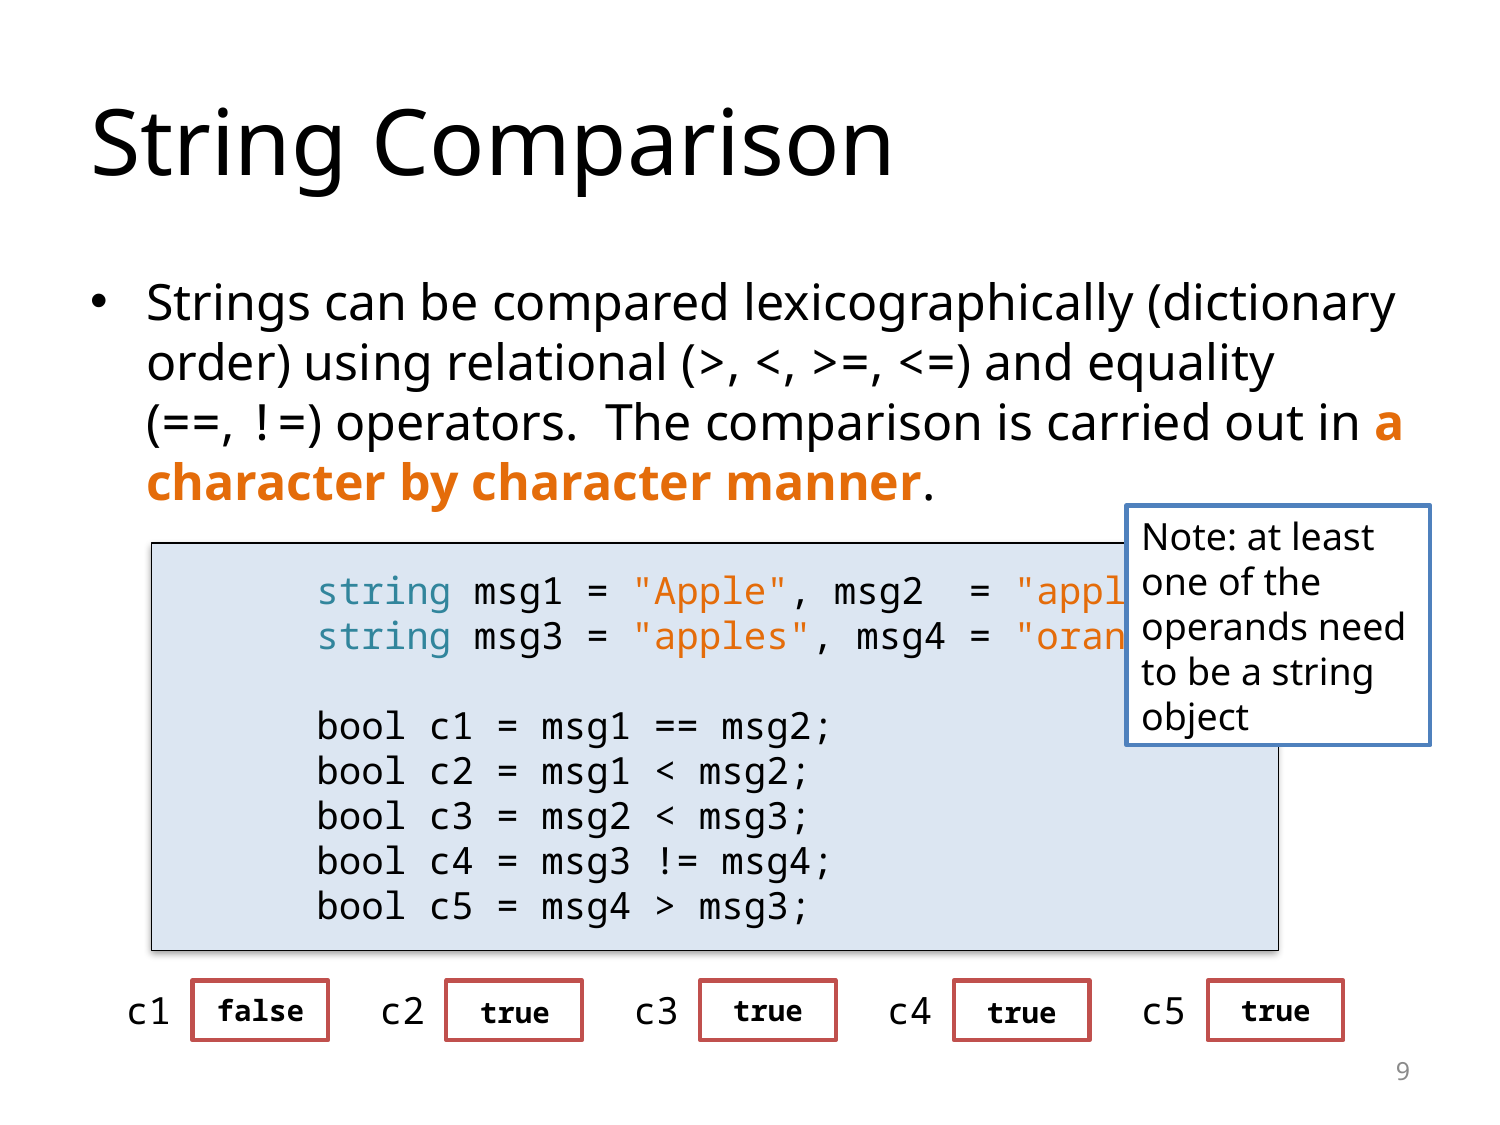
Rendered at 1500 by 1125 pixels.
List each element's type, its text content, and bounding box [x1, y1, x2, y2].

text_box string msg1 = "Apple", msg2 = "apple"; string msg3 = "apples", msg4 = "orange"; bool c1 = msg1 == msg2; bool c2 = msg1 < msg2; bool c3 = msg2 < msg3; bool c4 = msg3 != msg4; bool c5 = msg4 > msg3; [151, 542, 1279, 951]
title String Comparison [75, 45, 1425, 233]
slide_number 9 [1074, 1042, 1425, 1103]
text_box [618, 979, 836, 1042]
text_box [1126, 979, 1344, 1042]
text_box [872, 979, 1090, 1042]
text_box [364, 979, 583, 1042]
list Strings can be compared lexicographically (dictionary order) using relational (>, <, >=, <=) and equality (==, !=) operators. The comparison is carried out in a character by character manner. [75, 262, 1425, 1005]
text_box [110, 979, 329, 1042]
text_box Note: at least one of the operands need to be a string object [1124, 503, 1432, 747]
